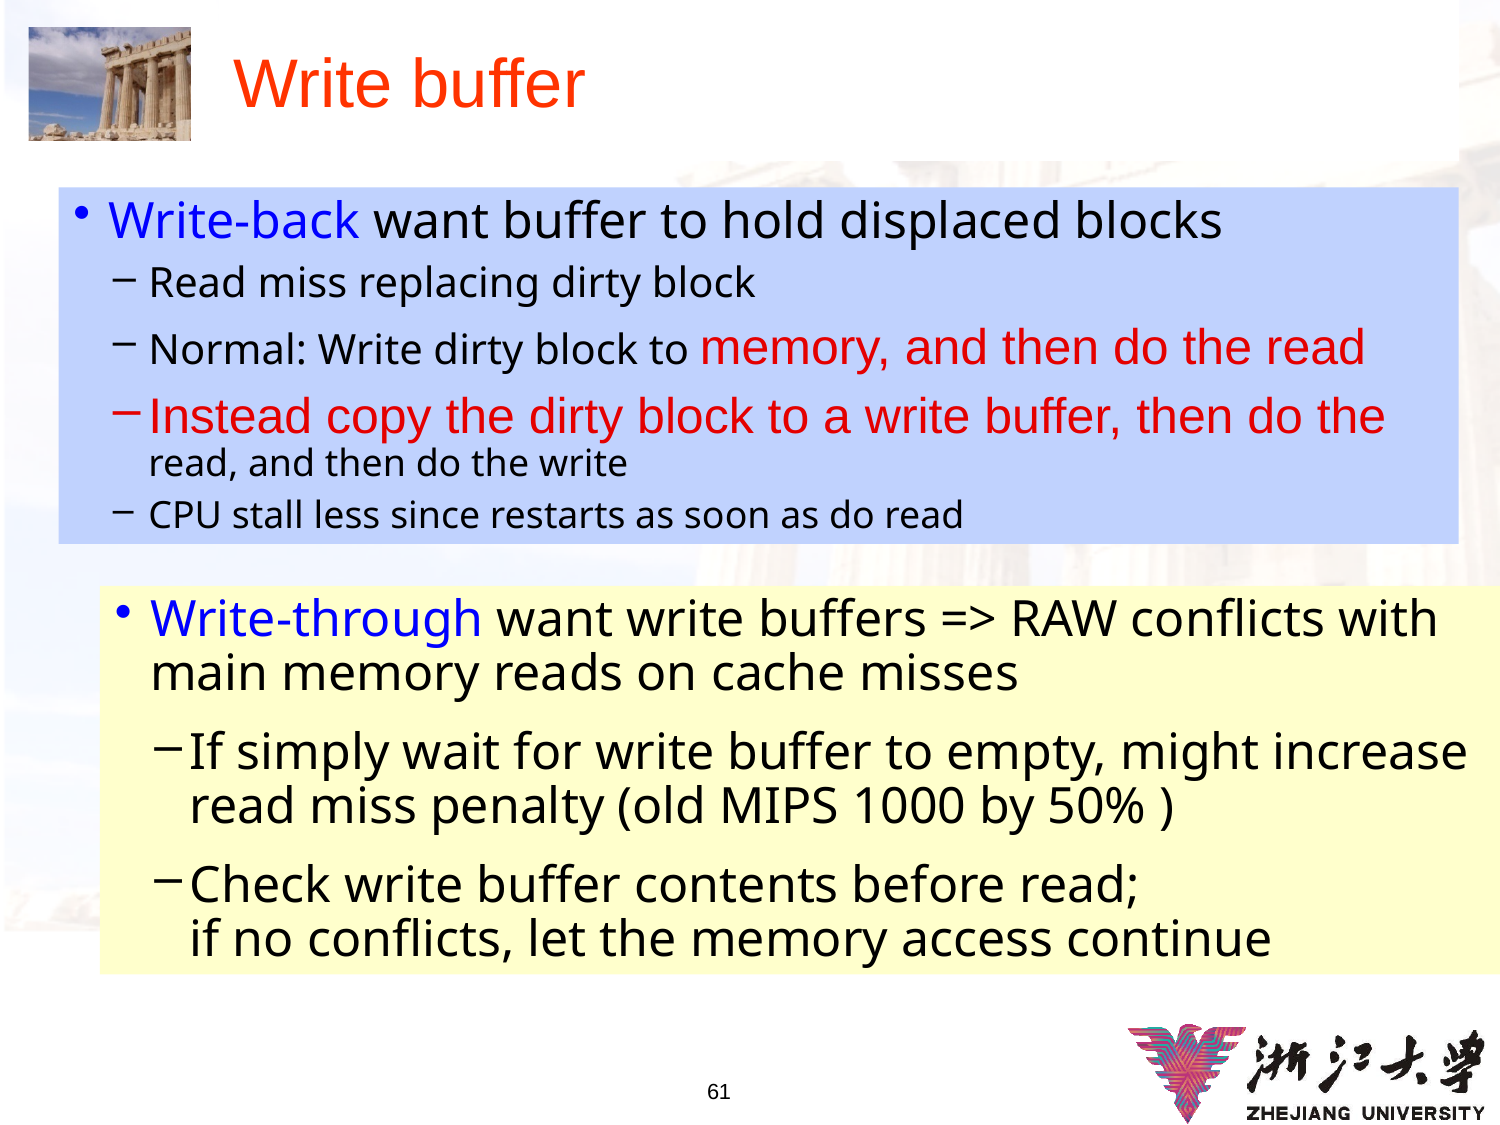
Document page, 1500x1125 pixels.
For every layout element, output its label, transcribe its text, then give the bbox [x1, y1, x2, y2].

text_box Write-through want write buffers => RAW conflicts with main memory reads on cache misses If simply wait for write buffer to empty, might increase read miss penalty (old MIPS 1000 by 50% ) Check write buffer contents before read; if no conflicts, let the memory access continue [99, 585, 1500, 975]
picture [0, 0, 1500, 1125]
title Write buffer [218, 0, 1459, 161]
text_box Write-back want buffer to hold displaced blocks Read miss replacing dirty block Normal: Write dirty block to memory, and then do the read Instead copy the dirty block to a write buffer, then do the read, and then do the write CPU stall less since restarts as soon as do read [58, 187, 1459, 544]
